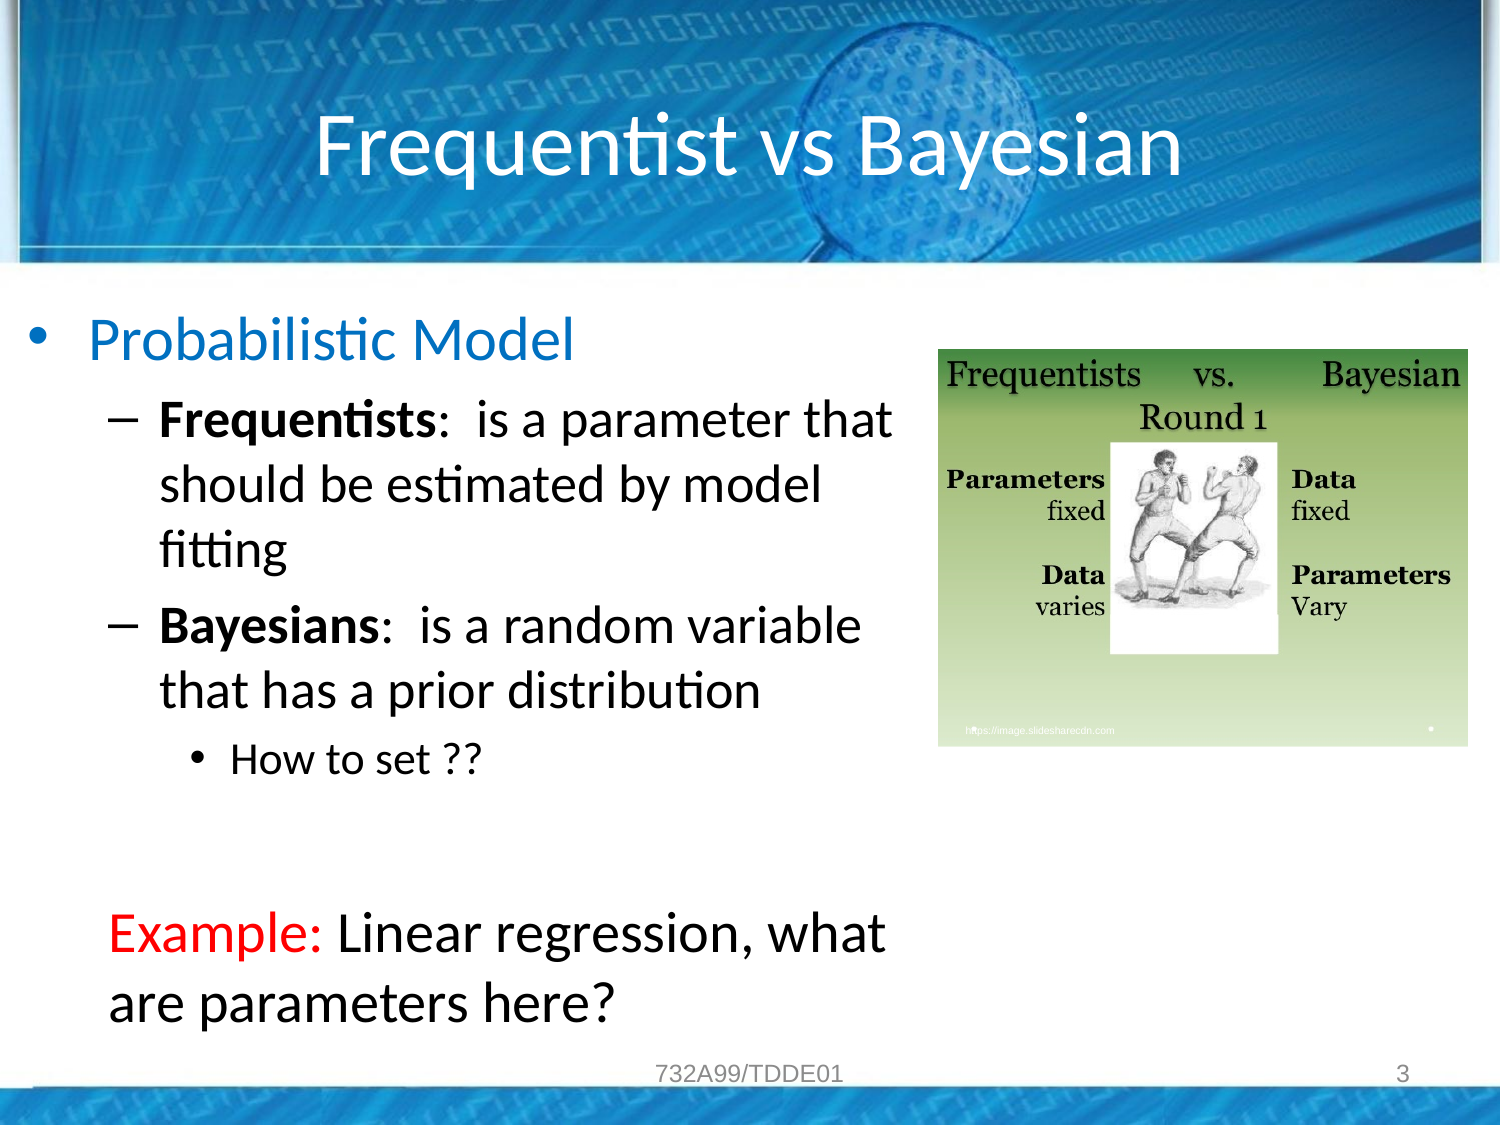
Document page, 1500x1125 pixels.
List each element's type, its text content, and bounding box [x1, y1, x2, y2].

footer 732A99/TDDE01 [512, 1042, 988, 1103]
slide_number 3 [1074, 1042, 1425, 1103]
picture [0, 0, 1500, 1125]
title Frequentist vs Bayesian [75, 45, 1425, 233]
